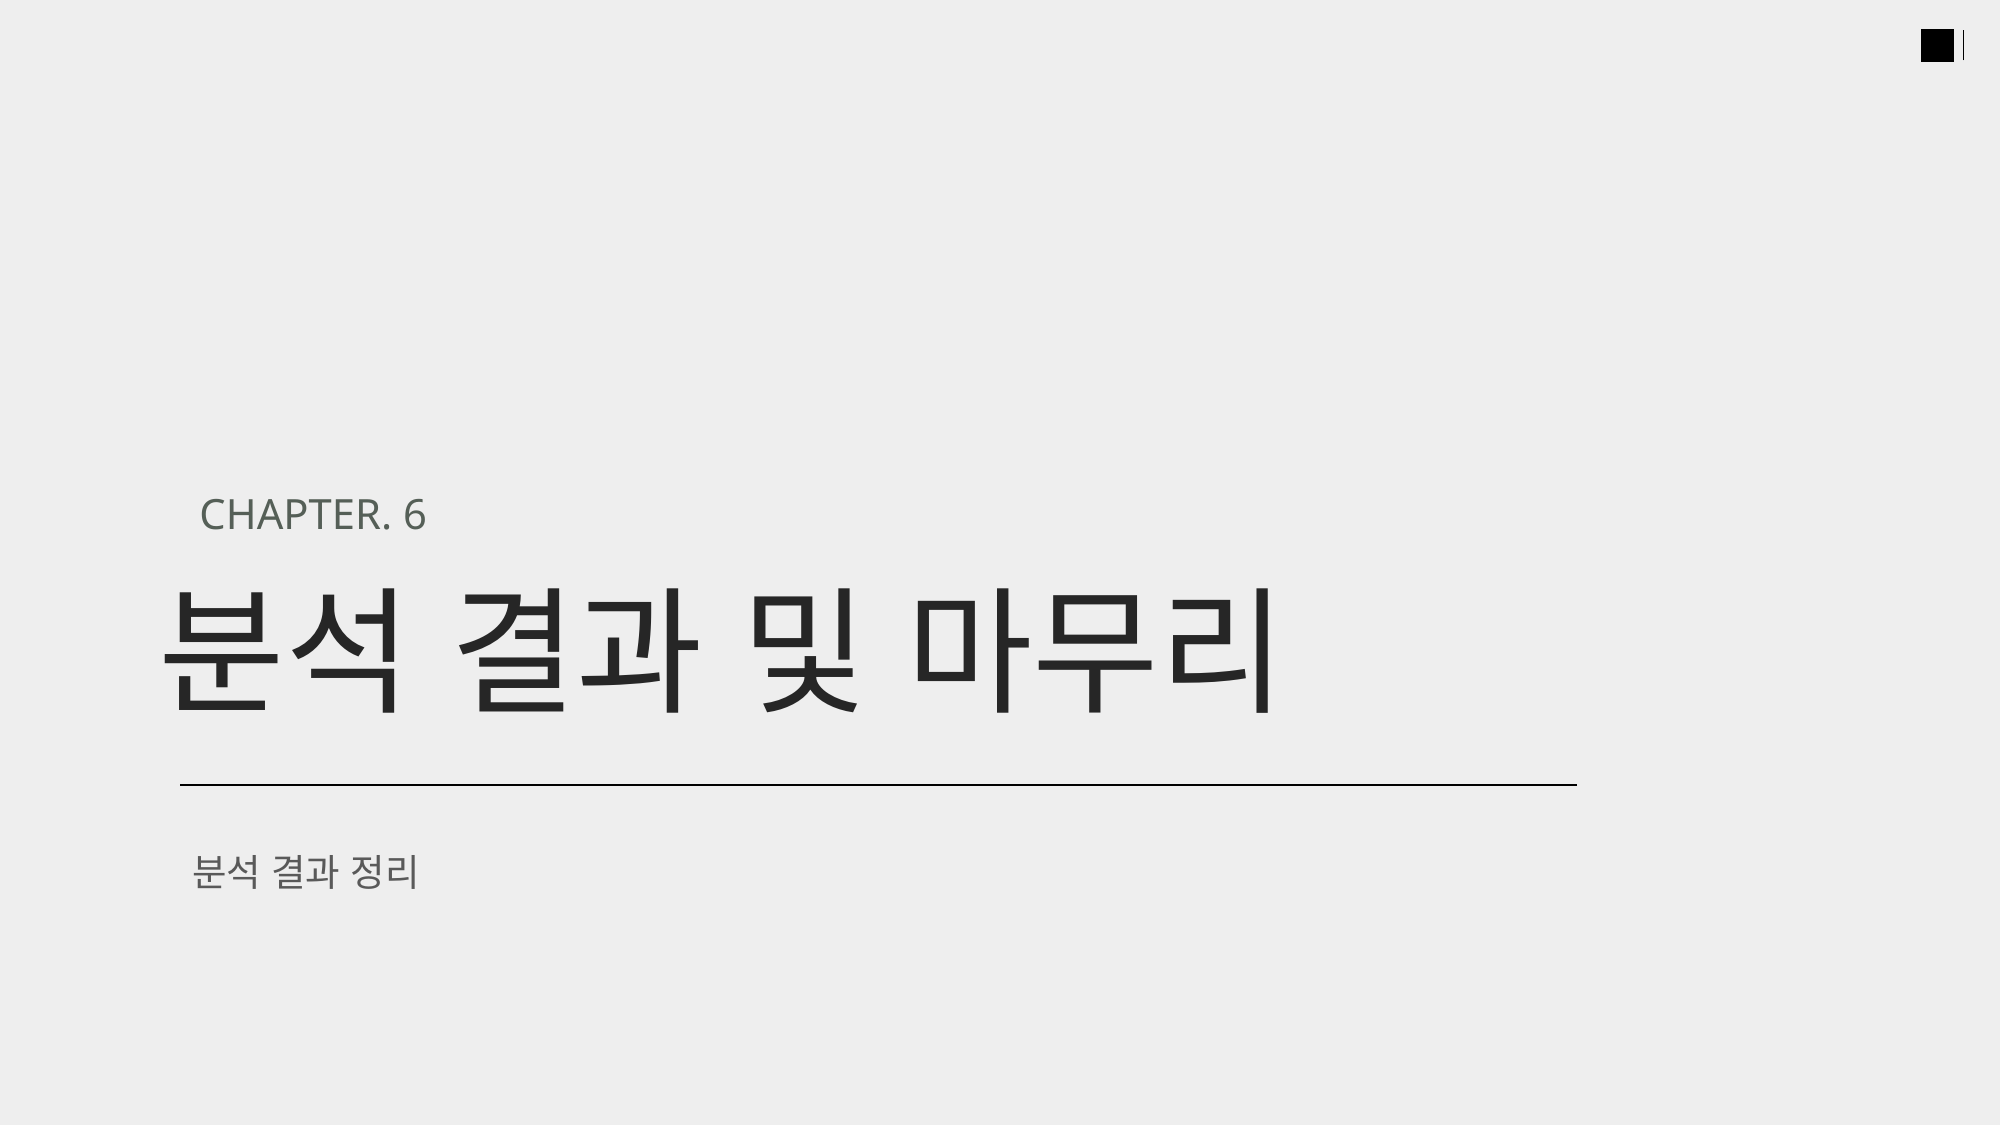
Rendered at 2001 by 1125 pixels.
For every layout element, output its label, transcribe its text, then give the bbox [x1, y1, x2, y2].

text_box 분석 결과 정리 [177, 842, 446, 902]
text_box 분석 결과 및 마무리 [143, 557, 1301, 738]
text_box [1921, 30, 1964, 62]
text_box CHAPTER. 6 [184, 480, 443, 545]
